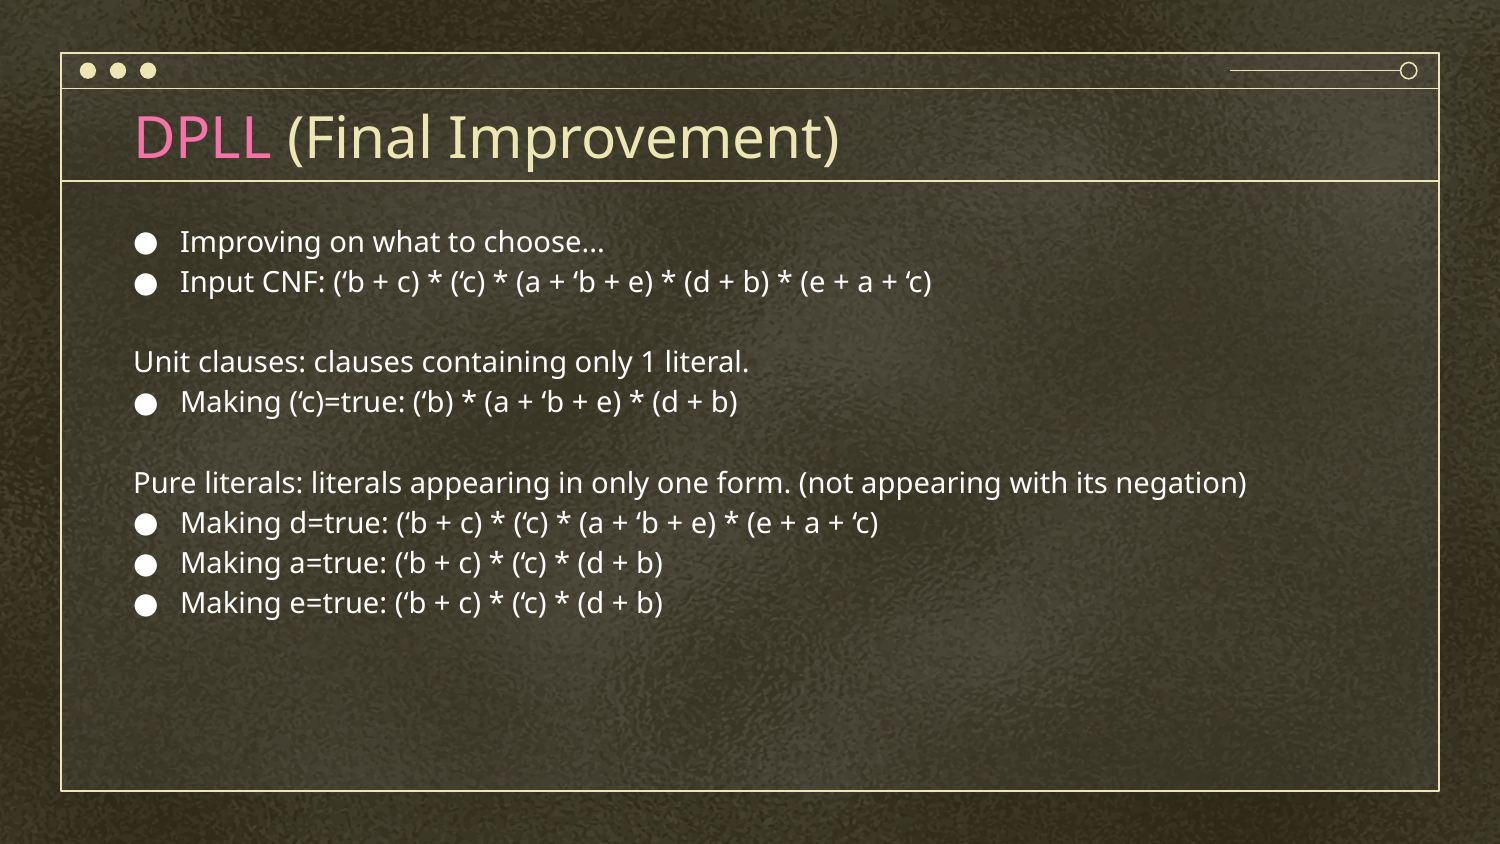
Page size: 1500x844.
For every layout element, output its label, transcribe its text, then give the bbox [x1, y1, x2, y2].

title DPLL (Final Improvement) [118, 88, 1382, 182]
list Improving on what to choose... Input CNF: (‘b + c) * (‘c) * (a + ‘b + e) * (d + b) * (e + a + ‘c) Unit clauses: clauses containing only 1 literal. Making (‘c)=true: (‘b) * (a + ‘b + e) * (d + b) Pure literals: literals appearing in only one form. (not appearing with its negation) Making d=true: (‘b + c) * (‘c) * (a + ‘b + e) * (e + a + ‘c) Making a=true: (‘b + c) * (‘c) * (d + b) Making e=true: (‘b + c) * (‘c) * (d + b) [118, 202, 1382, 756]
